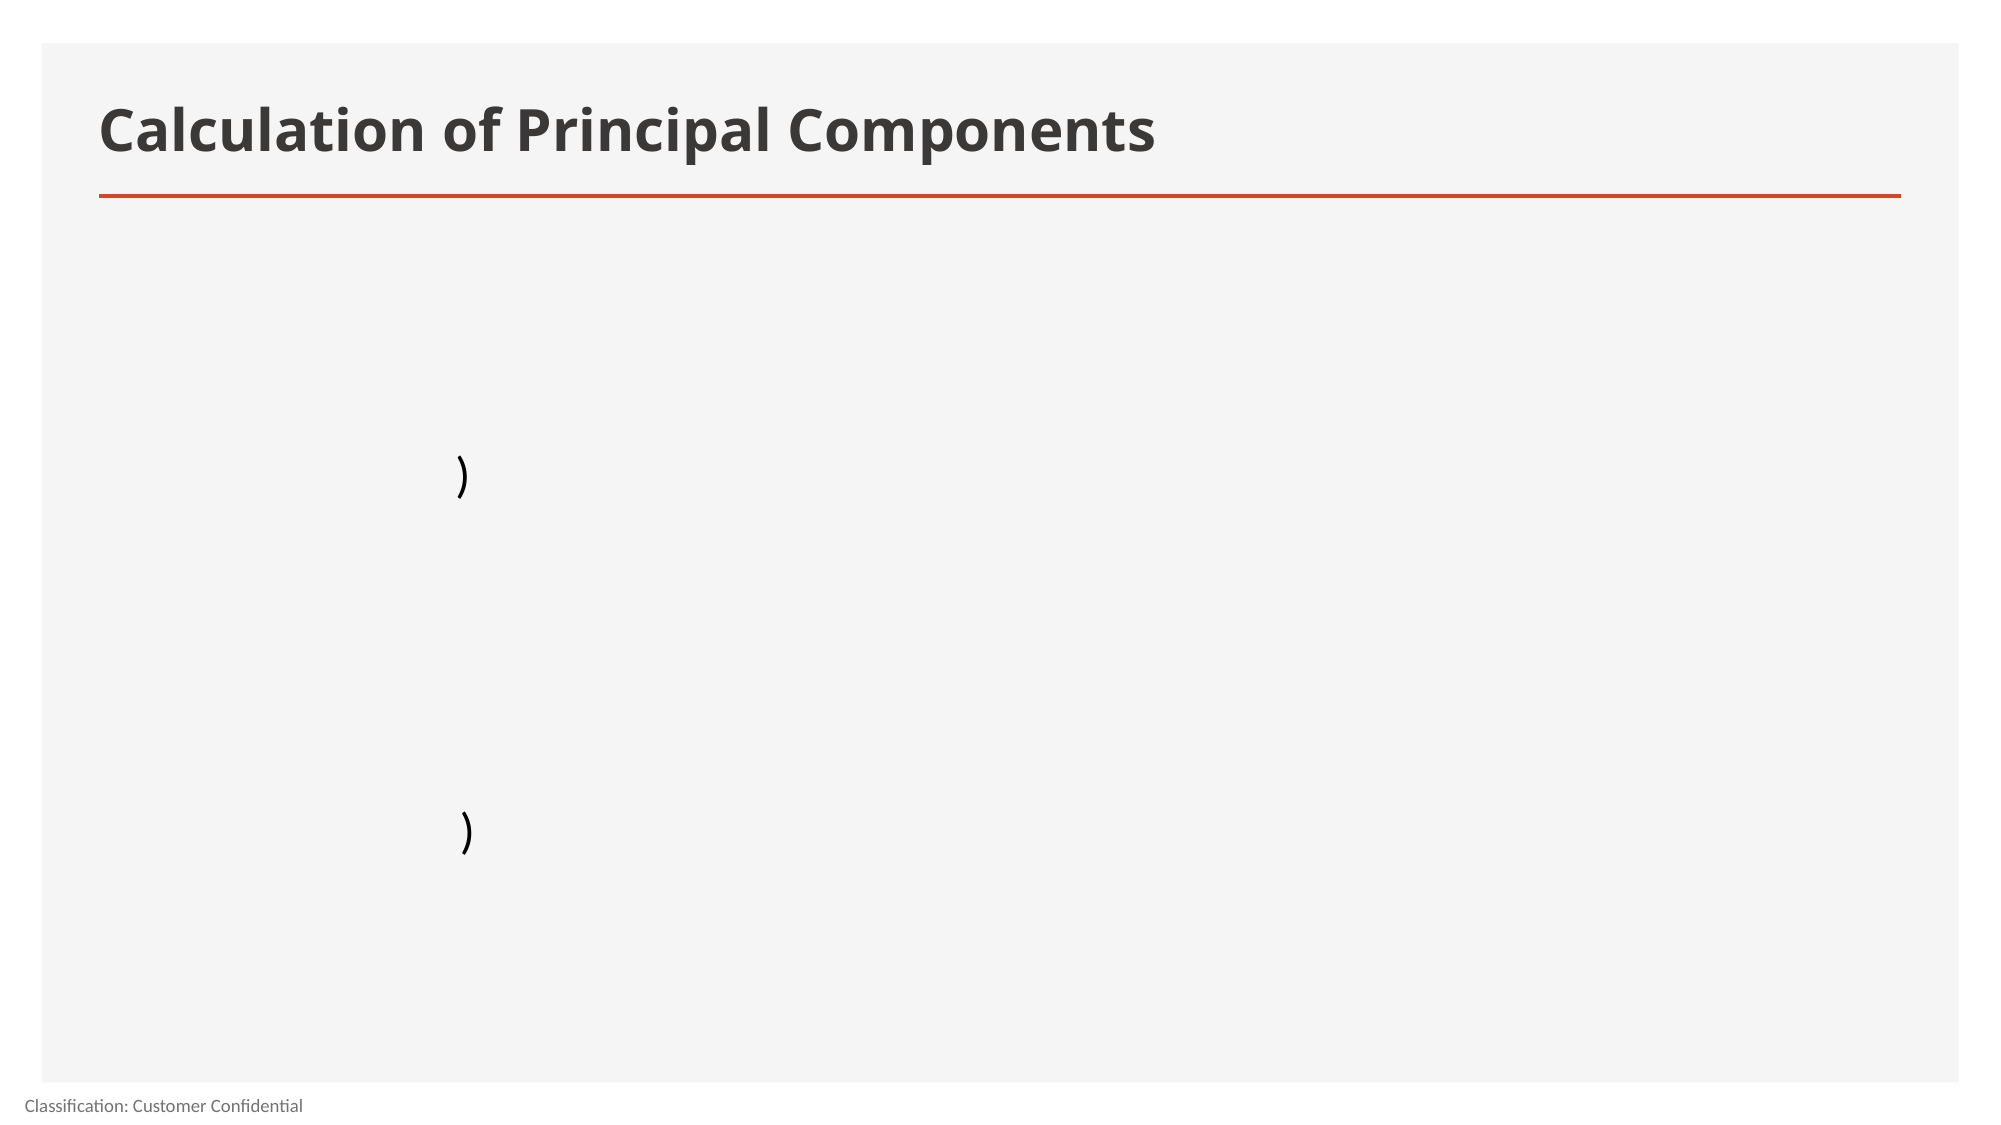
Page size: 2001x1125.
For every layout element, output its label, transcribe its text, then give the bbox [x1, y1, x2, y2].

title Calculation of Principal Components [83, 66, 1503, 172]
